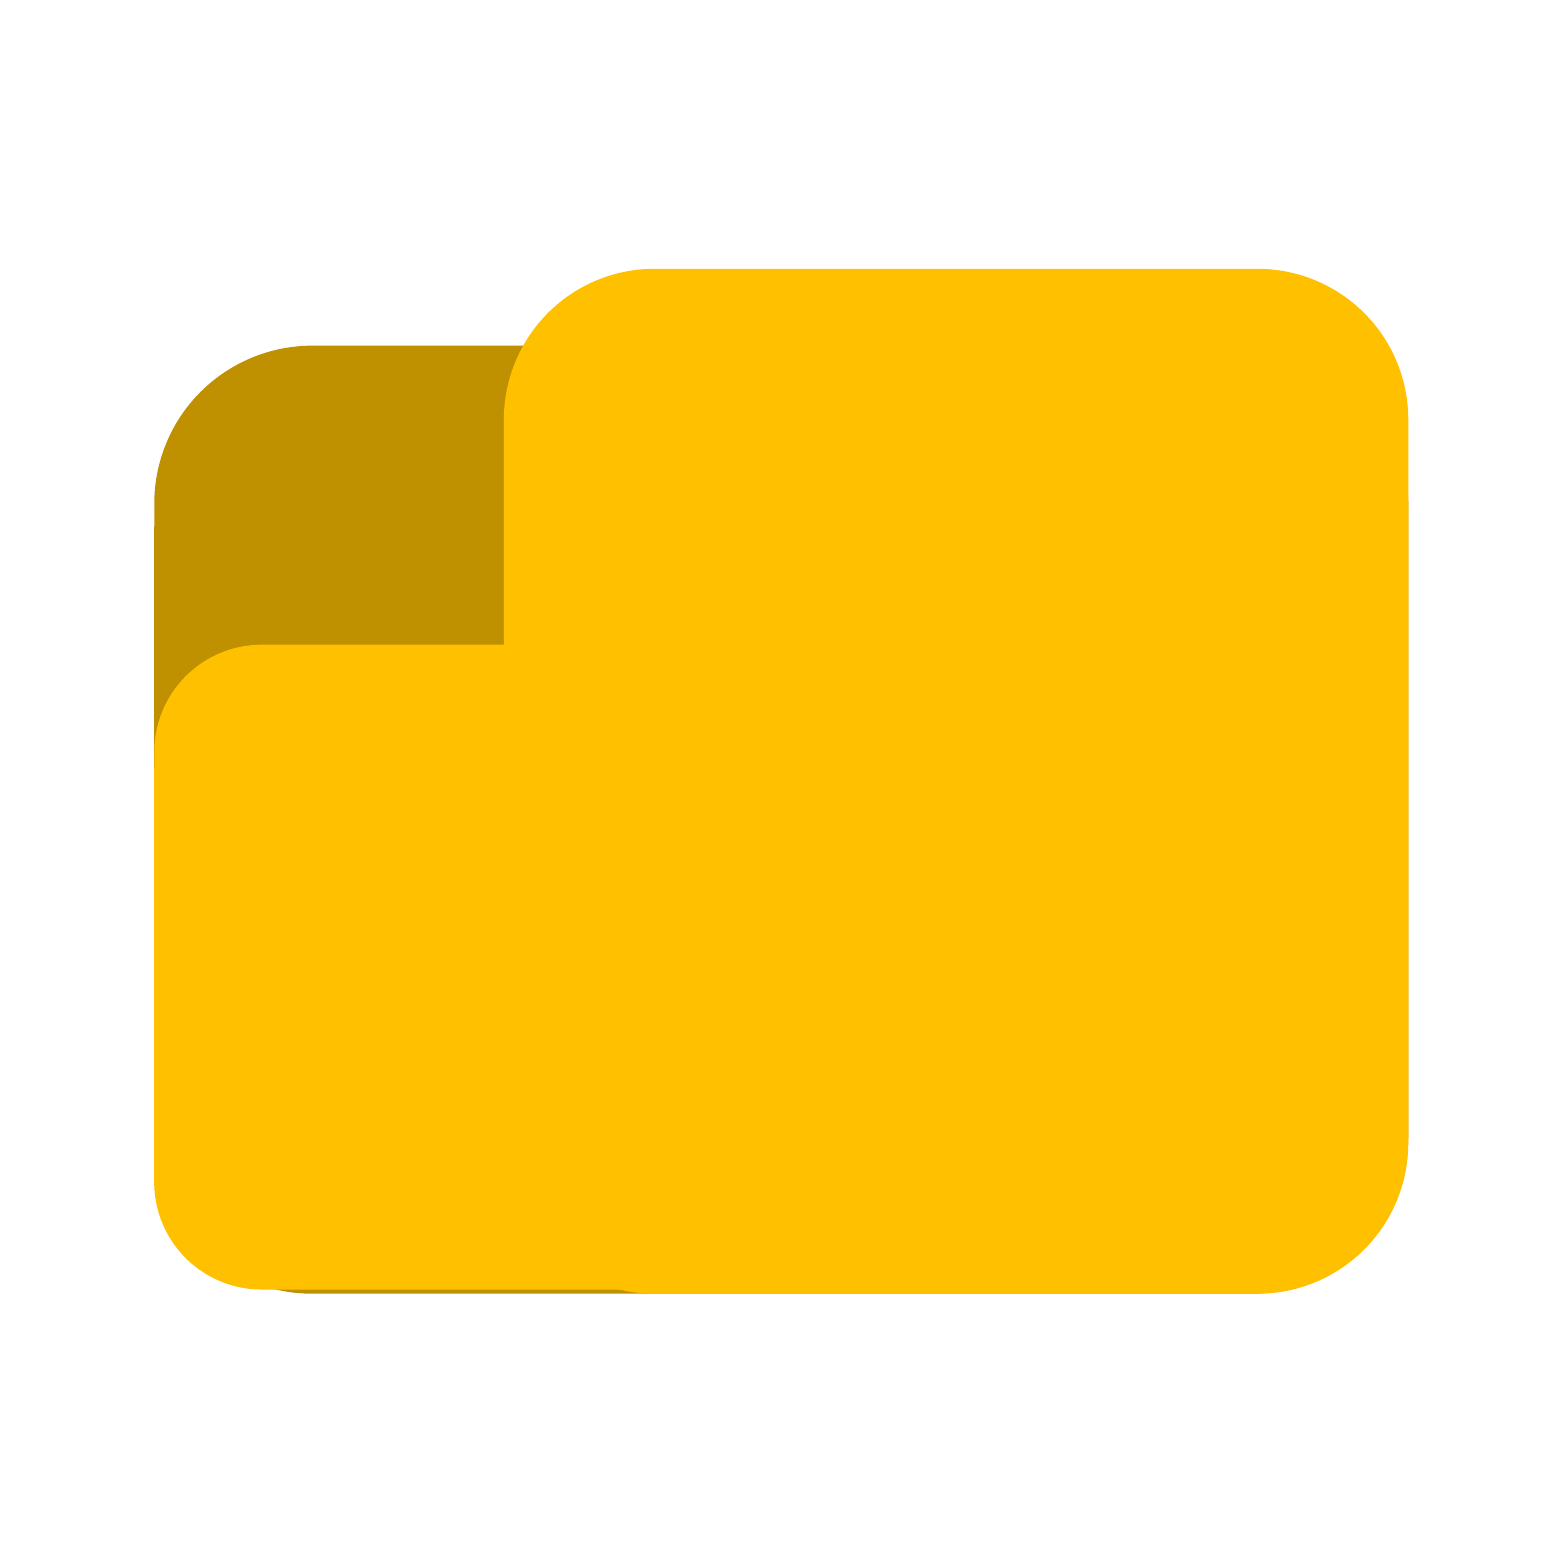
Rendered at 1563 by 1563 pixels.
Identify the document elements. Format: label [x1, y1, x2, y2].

text_box [154, 268, 1409, 1294]
